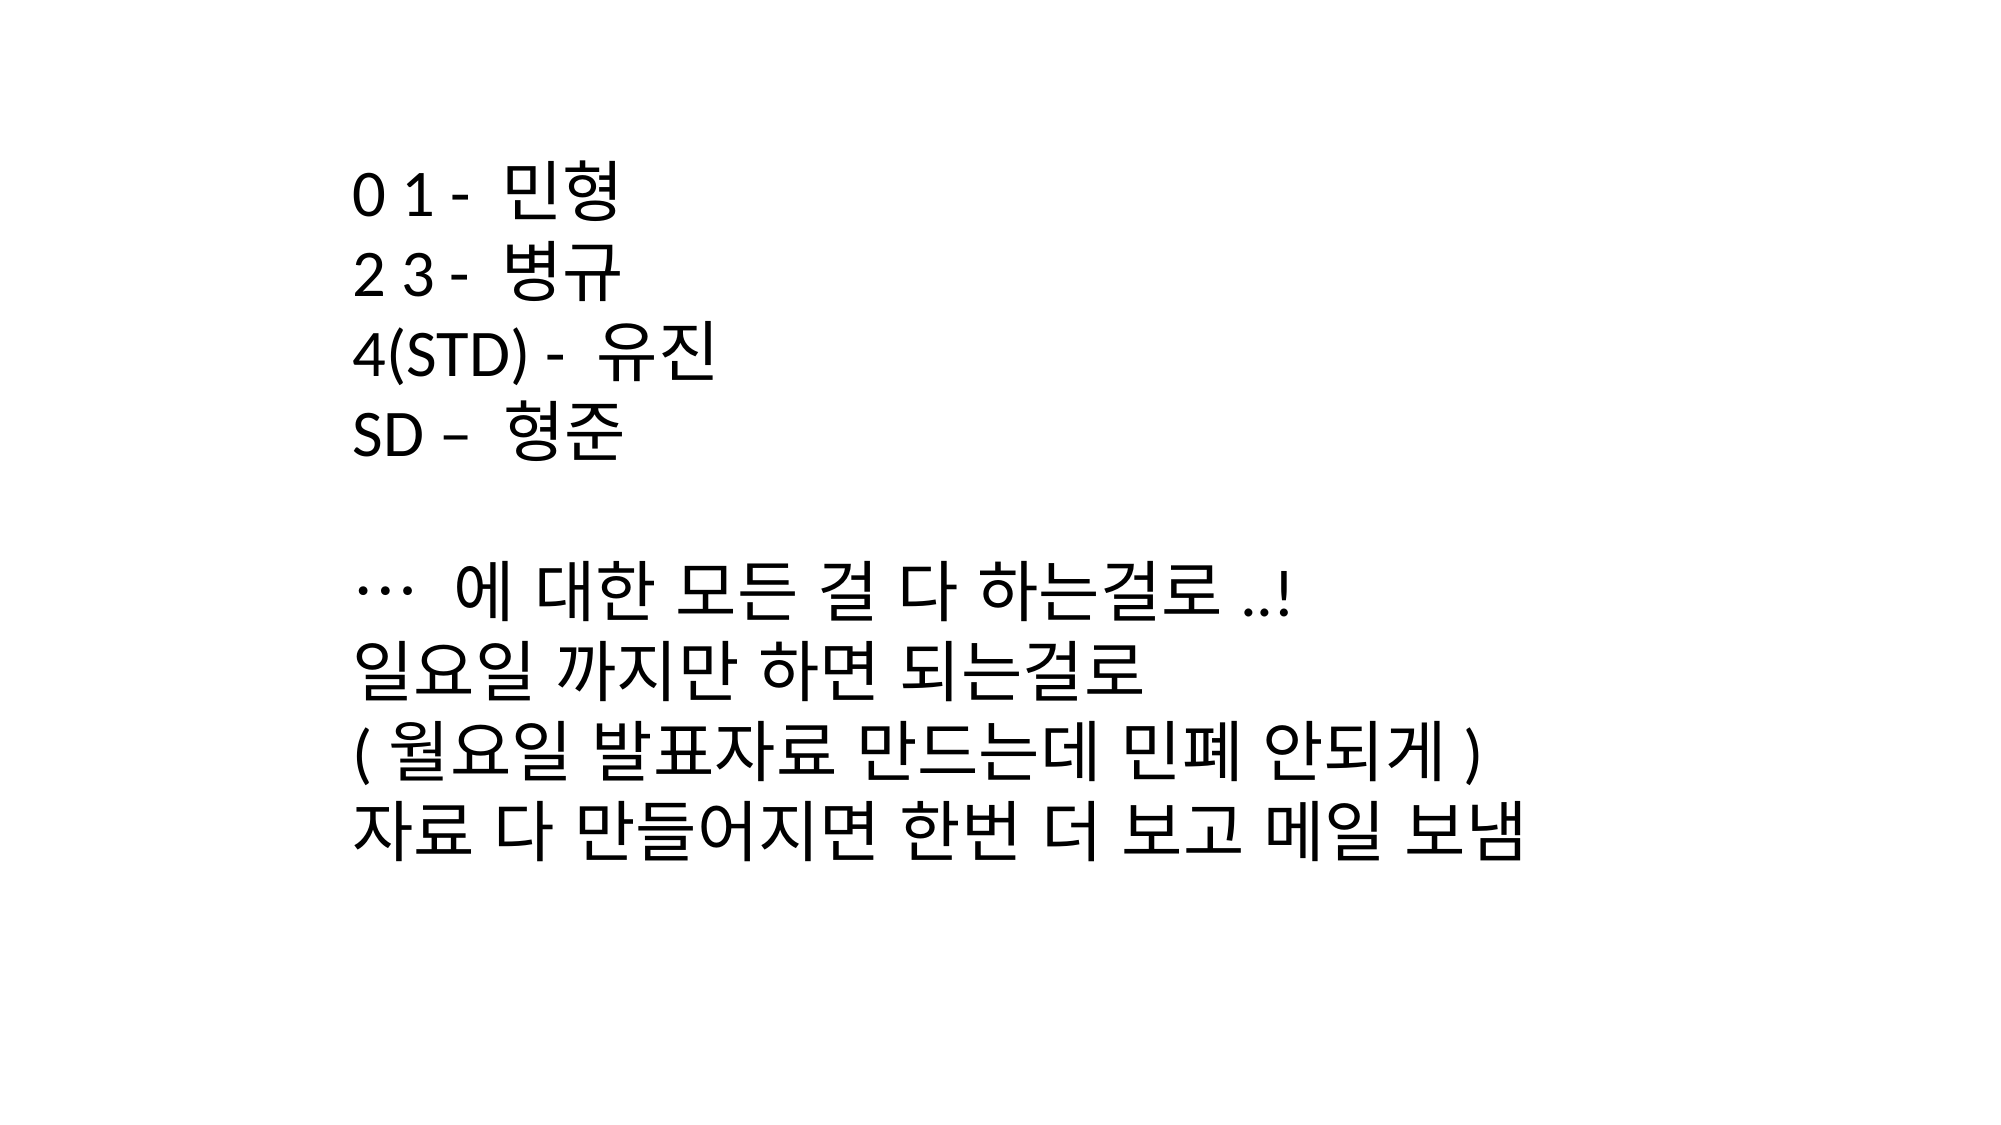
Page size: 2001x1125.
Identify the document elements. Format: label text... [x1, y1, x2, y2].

text_box 0 1 - 민형 2 3 - 병규 4(STD) - 유진 SD – 형준 … 에 대한 모든 걸 다 하는걸로..! 일요일 까지만 하면 되는걸로 (월요일 발표자료 만드는데 민폐 안되게) 자료 다 만들어지면 한번 더 보고 메일 보냄 [337, 142, 1587, 877]
